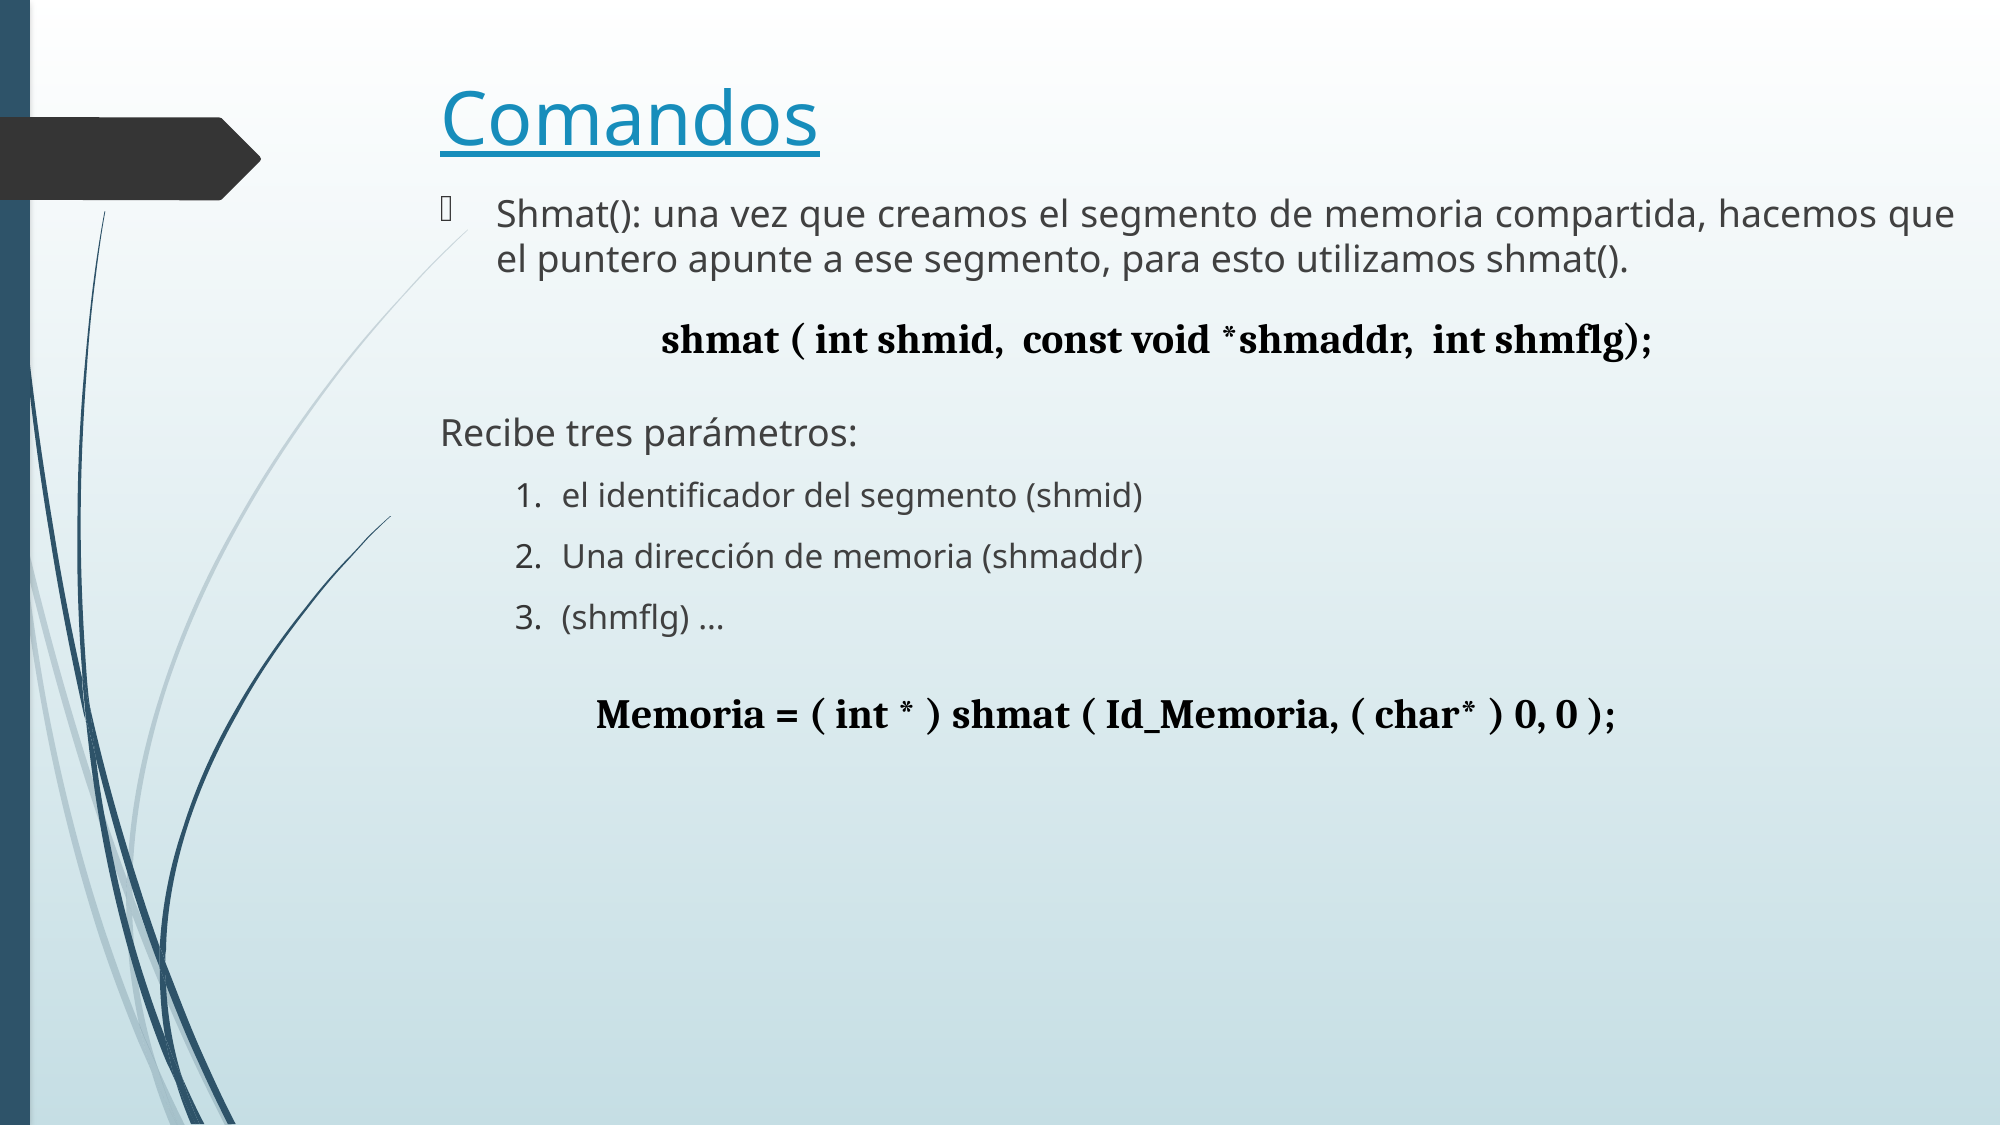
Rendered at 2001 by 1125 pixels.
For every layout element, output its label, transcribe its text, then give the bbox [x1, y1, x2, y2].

text_box Recibe tres parámetros: el identificador del segmento (shmid) Una dirección de memoria (shmaddr) (shmflg) … [424, 401, 1888, 714]
text_box Memoria = ( int * ) shmat ( Id_Memoria, ( char* ) 0, 0 ); [581, 679, 1952, 744]
list Shmat(): una vez que creamos el segmento de memoria compartida, hacemos que el puntero apunte a ese segmento, para esto utilizamos shmat(). [424, 182, 1972, 292]
title Comandos [425, 63, 1888, 176]
text_box shmat ( int shmid, const void *shmaddr, int shmflg); [637, 304, 1668, 370]
